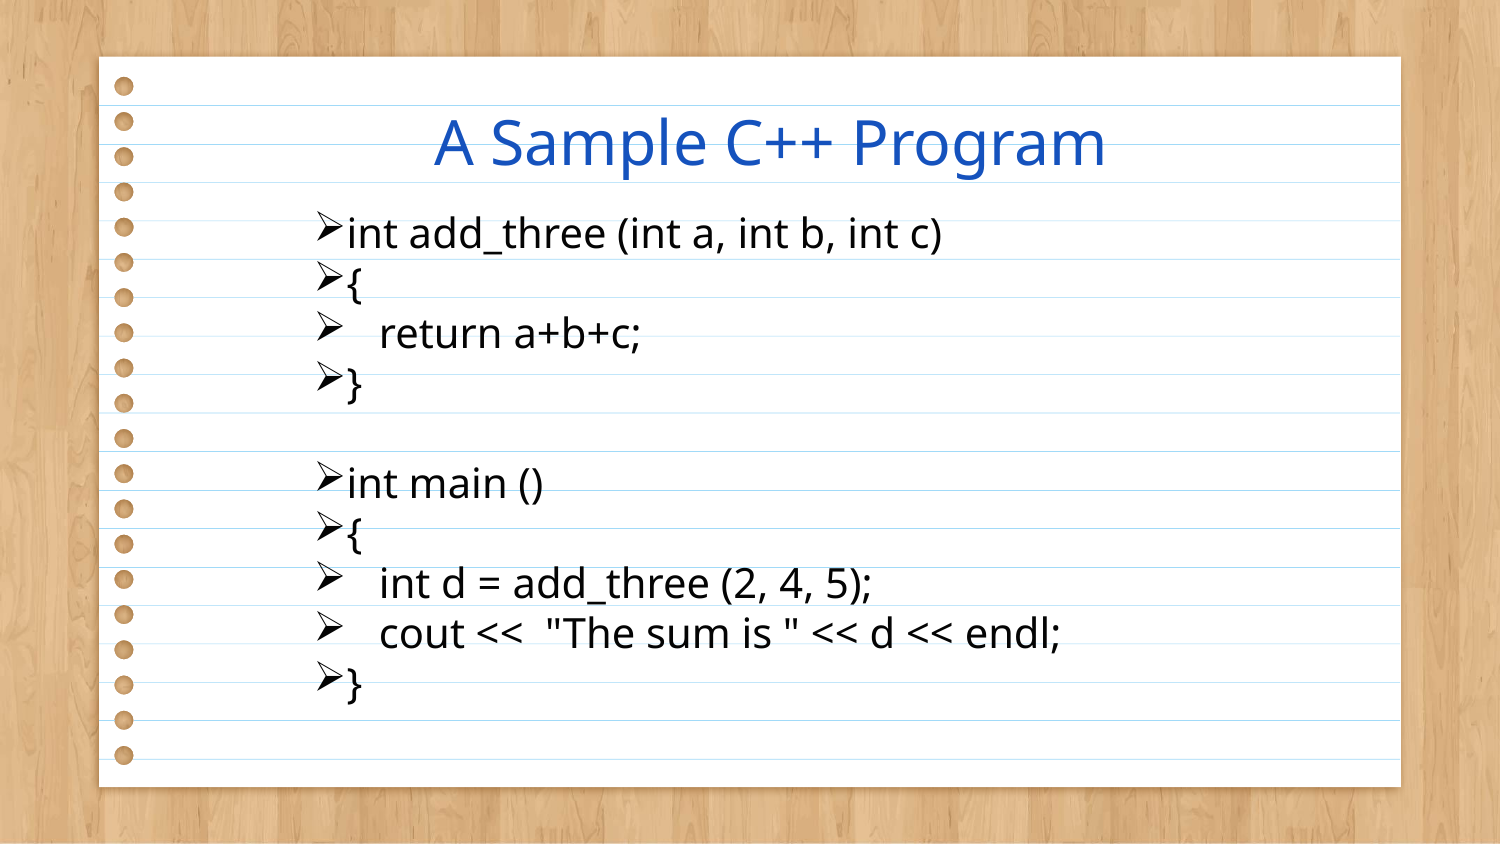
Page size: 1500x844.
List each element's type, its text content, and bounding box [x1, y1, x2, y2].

title A Sample C++ Program [153, 87, 1390, 192]
picture [0, 0, 1500, 844]
subtitle int add_three (int a, int b, int c) { return a+b+c; } int main () { int d = add_three (2, 4, 5); cout << "The sum is " << d << endl; } [215, 192, 1285, 733]
